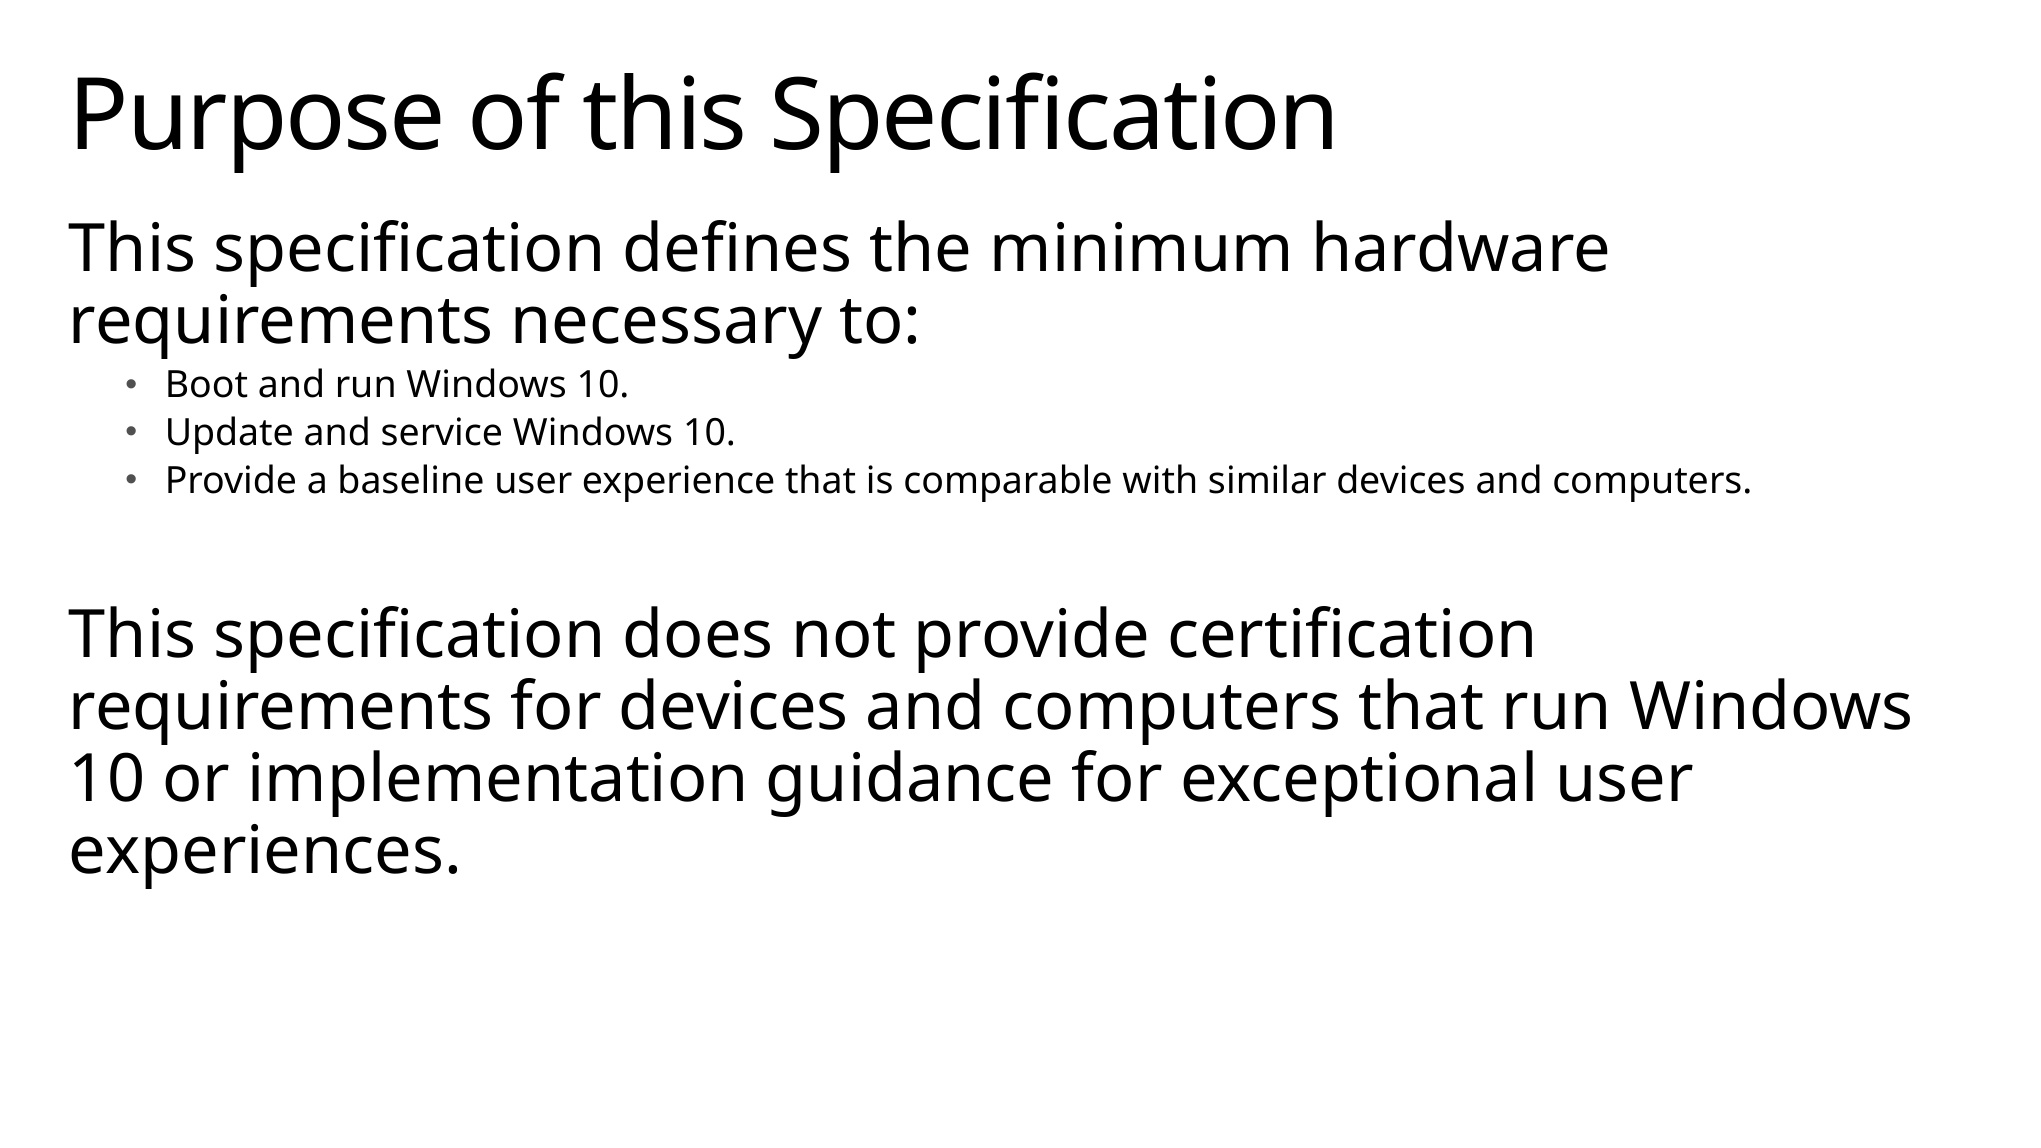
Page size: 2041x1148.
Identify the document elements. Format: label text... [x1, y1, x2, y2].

title Purpose of this Specification [45, 48, 1996, 199]
list This specification defines the minimum hardware requirements necessary to: Boot and run Windows 10. Update and service Windows 10. Provide a baseline user experience that is comparable with similar devices and computers. This specification does not provide certification requirements for devices and computers that run Windows 10 or implementation guidance for exceptional user experiences. [45, 199, 1996, 959]
